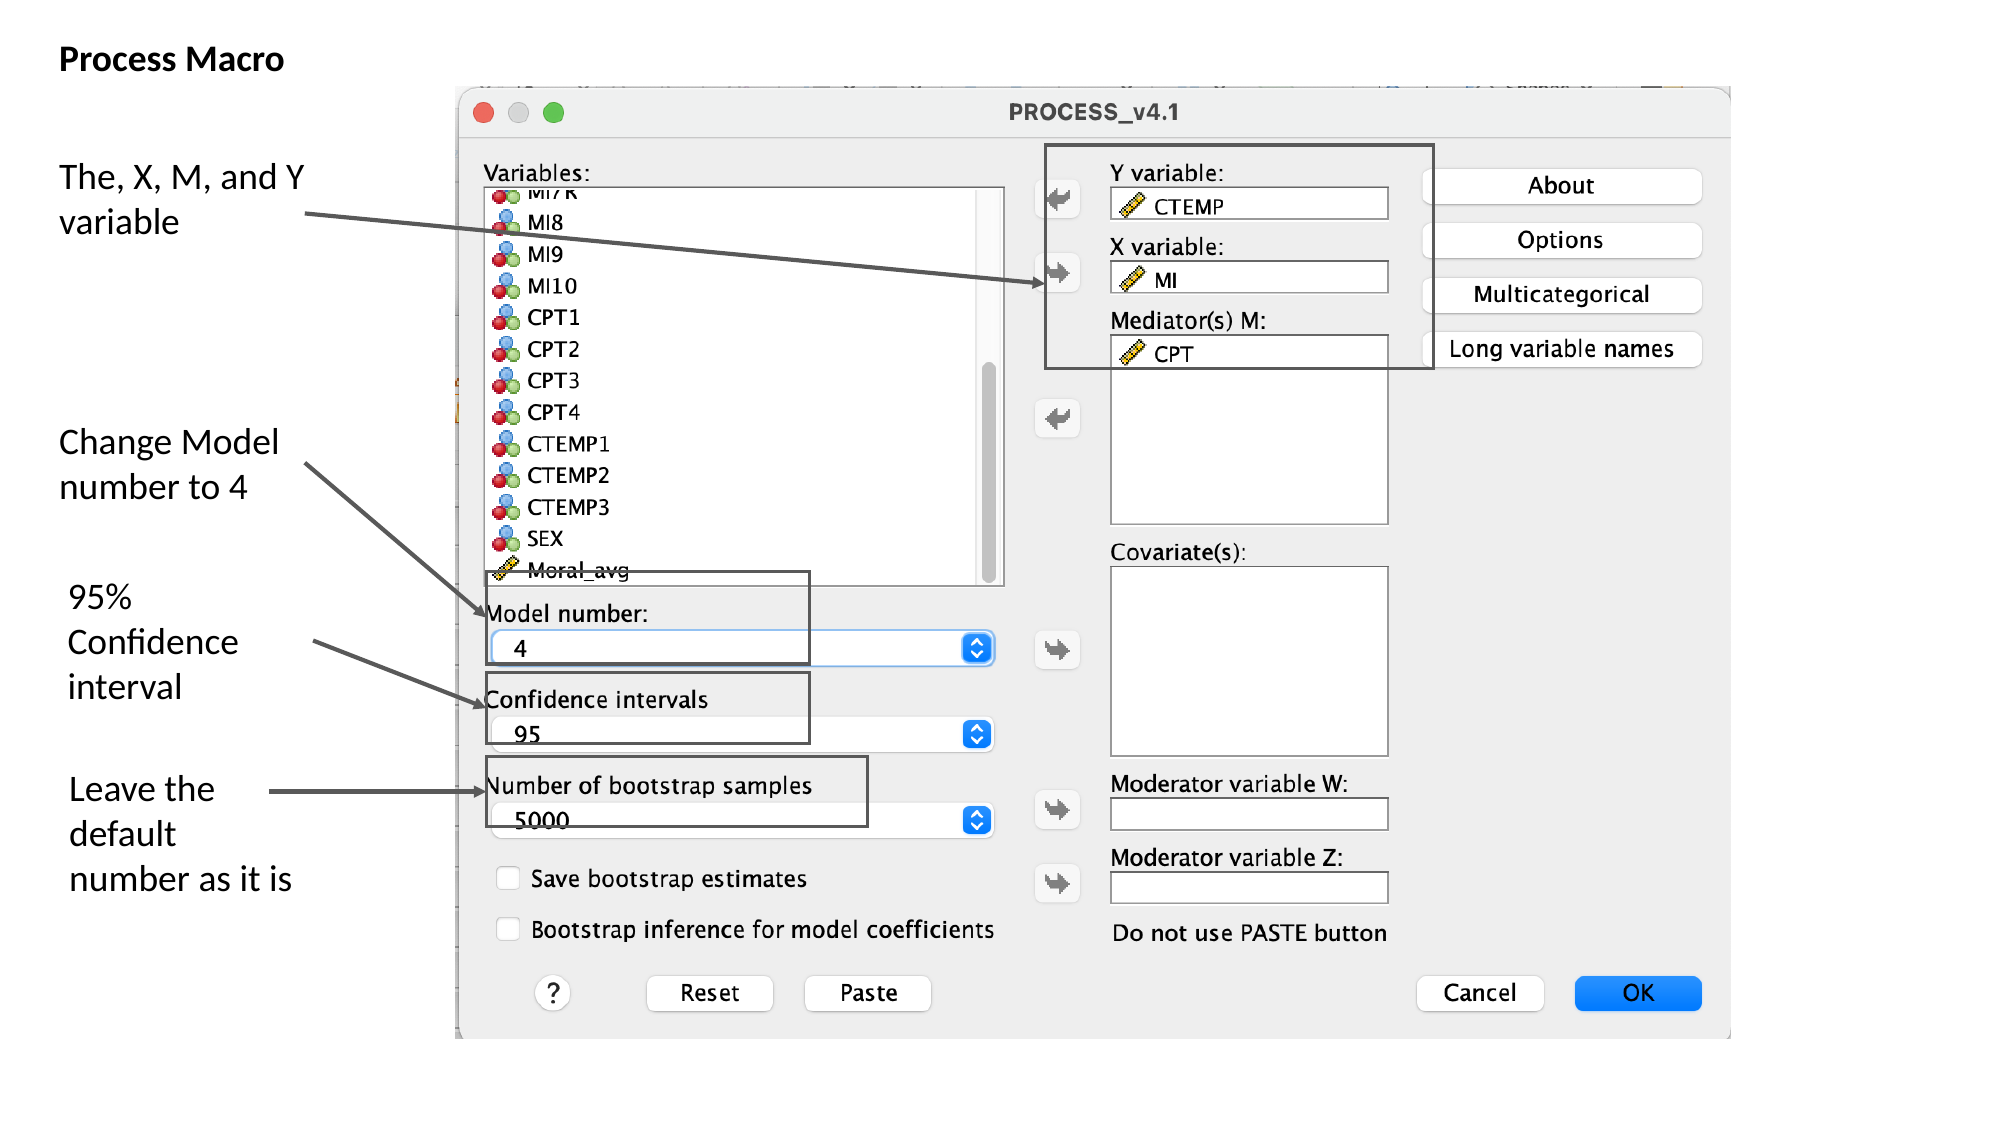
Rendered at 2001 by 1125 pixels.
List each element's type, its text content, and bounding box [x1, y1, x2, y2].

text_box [44, 86, 1731, 1039]
text_box Process Macro [44, 26, 403, 86]
